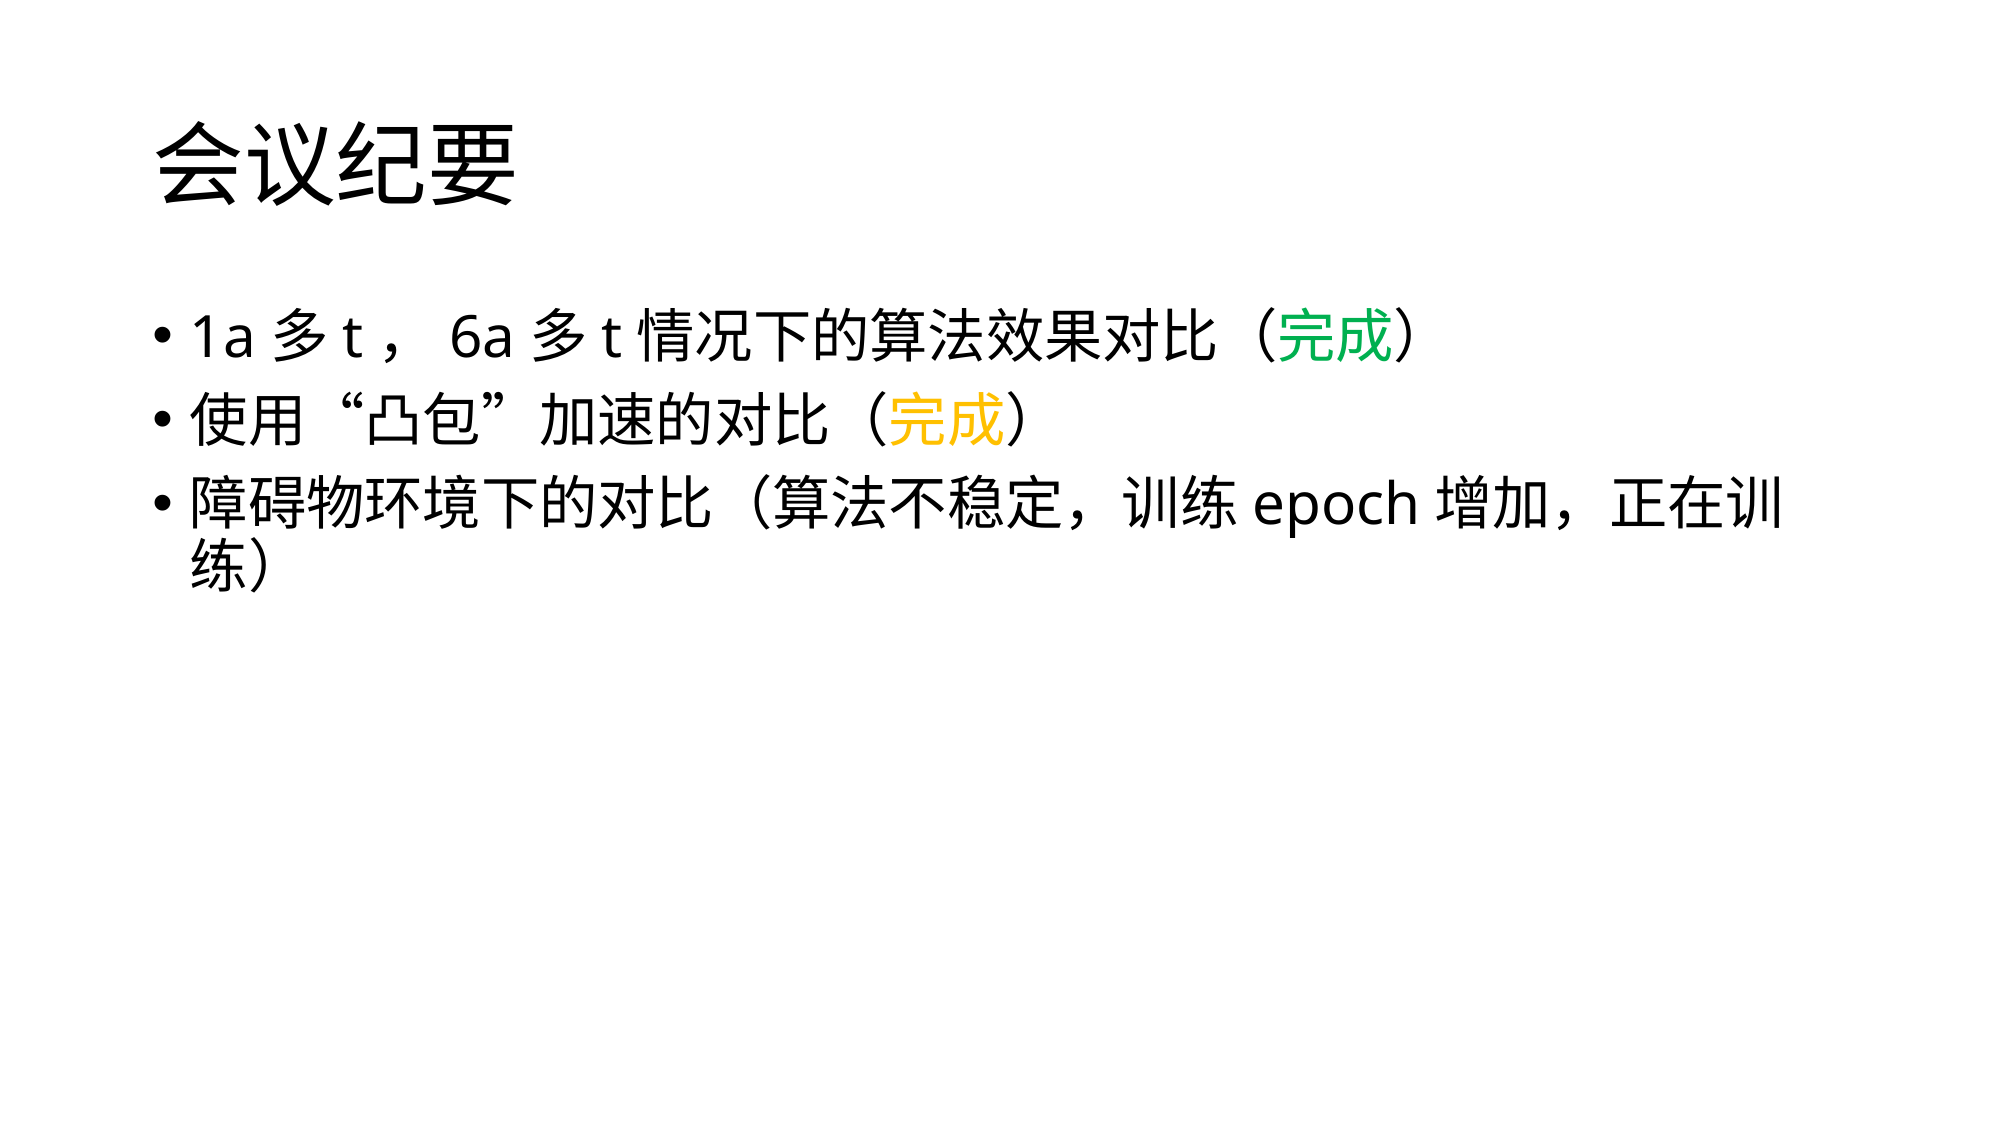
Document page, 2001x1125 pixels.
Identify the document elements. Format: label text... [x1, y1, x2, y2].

list 1a多t，6a多t情况下的算法效果对比（完成） 使用“凸包”加速的对比（完成） 障碍物环境下的对比（算法不稳定，训练epoch增加，正在训练） [137, 299, 1863, 1014]
title 会议纪要 [137, 59, 1863, 278]
